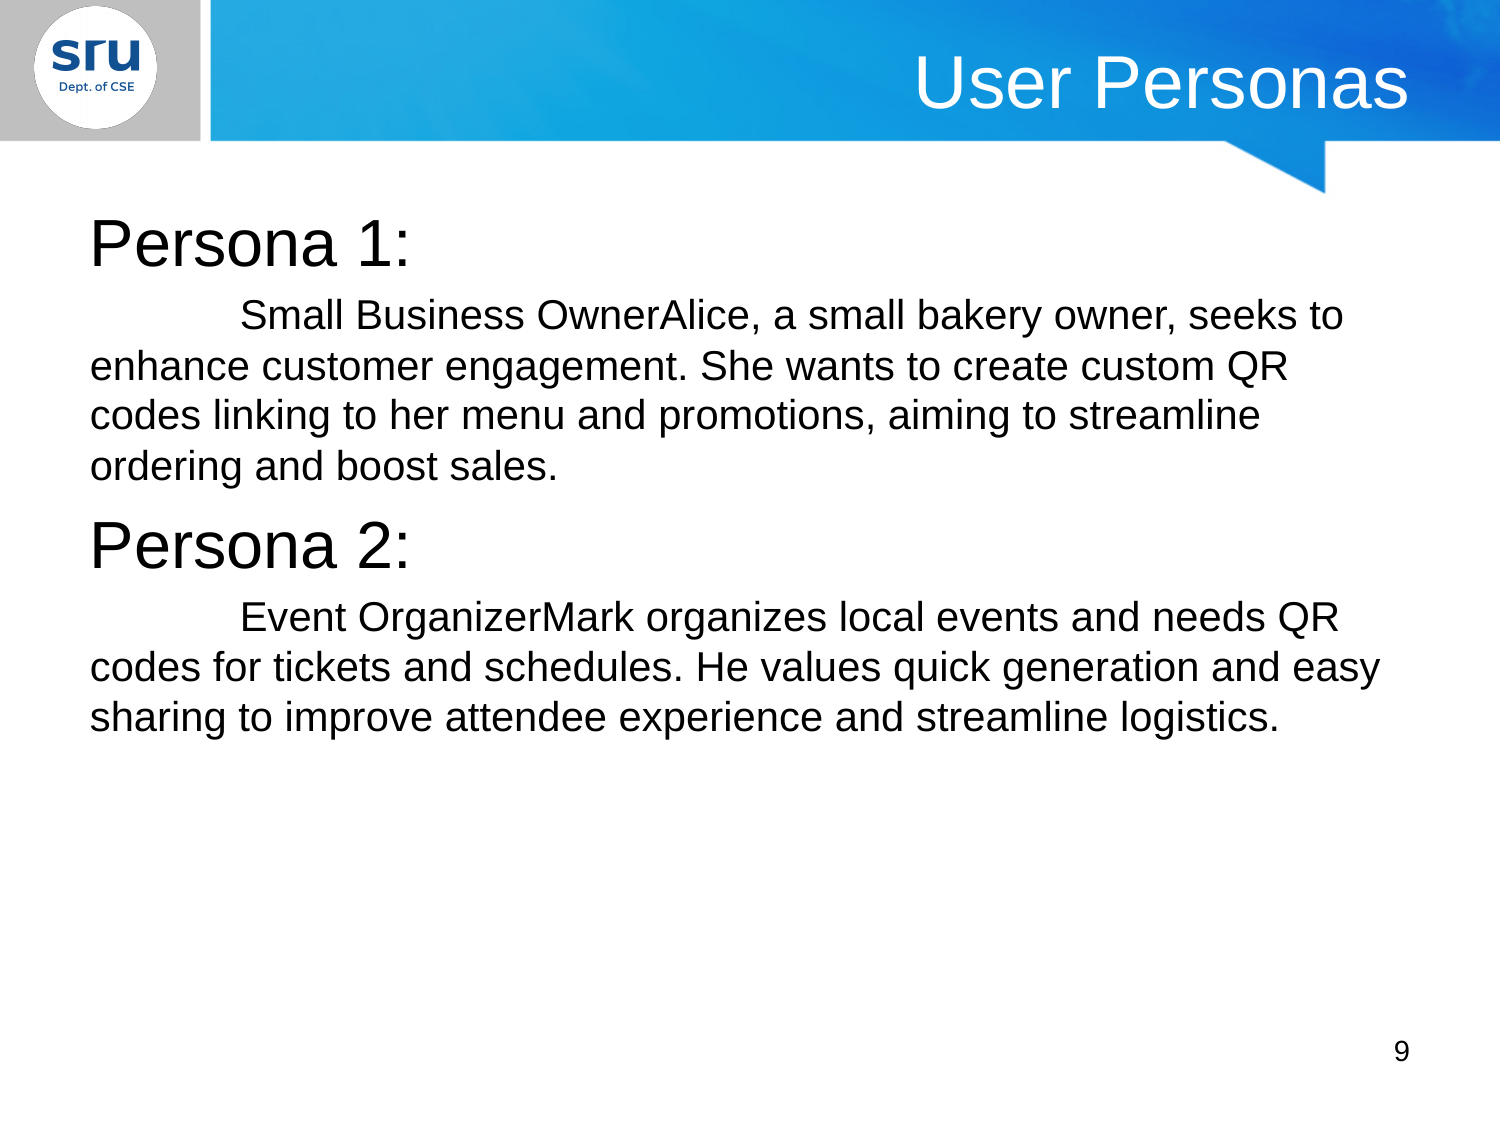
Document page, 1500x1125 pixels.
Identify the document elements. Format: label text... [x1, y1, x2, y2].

list Persona 1: Small Business OwnerAlice, a small bakery owner, seeks to enhance customer engagement. She wants to create custom QR codes linking to her menu and promotions, aiming to streamline ordering and boost sales. Persona 2: Event OrganizerMark organizes local events and needs QR codes for tickets and schedules. He values quick generation and easy sharing to improve attendee experience and streamline logistics. [74, 192, 1426, 1006]
picture [0, 0, 1500, 1125]
slide_number 9 [1074, 1024, 1425, 1103]
title User Personas [74, 30, 1426, 127]
